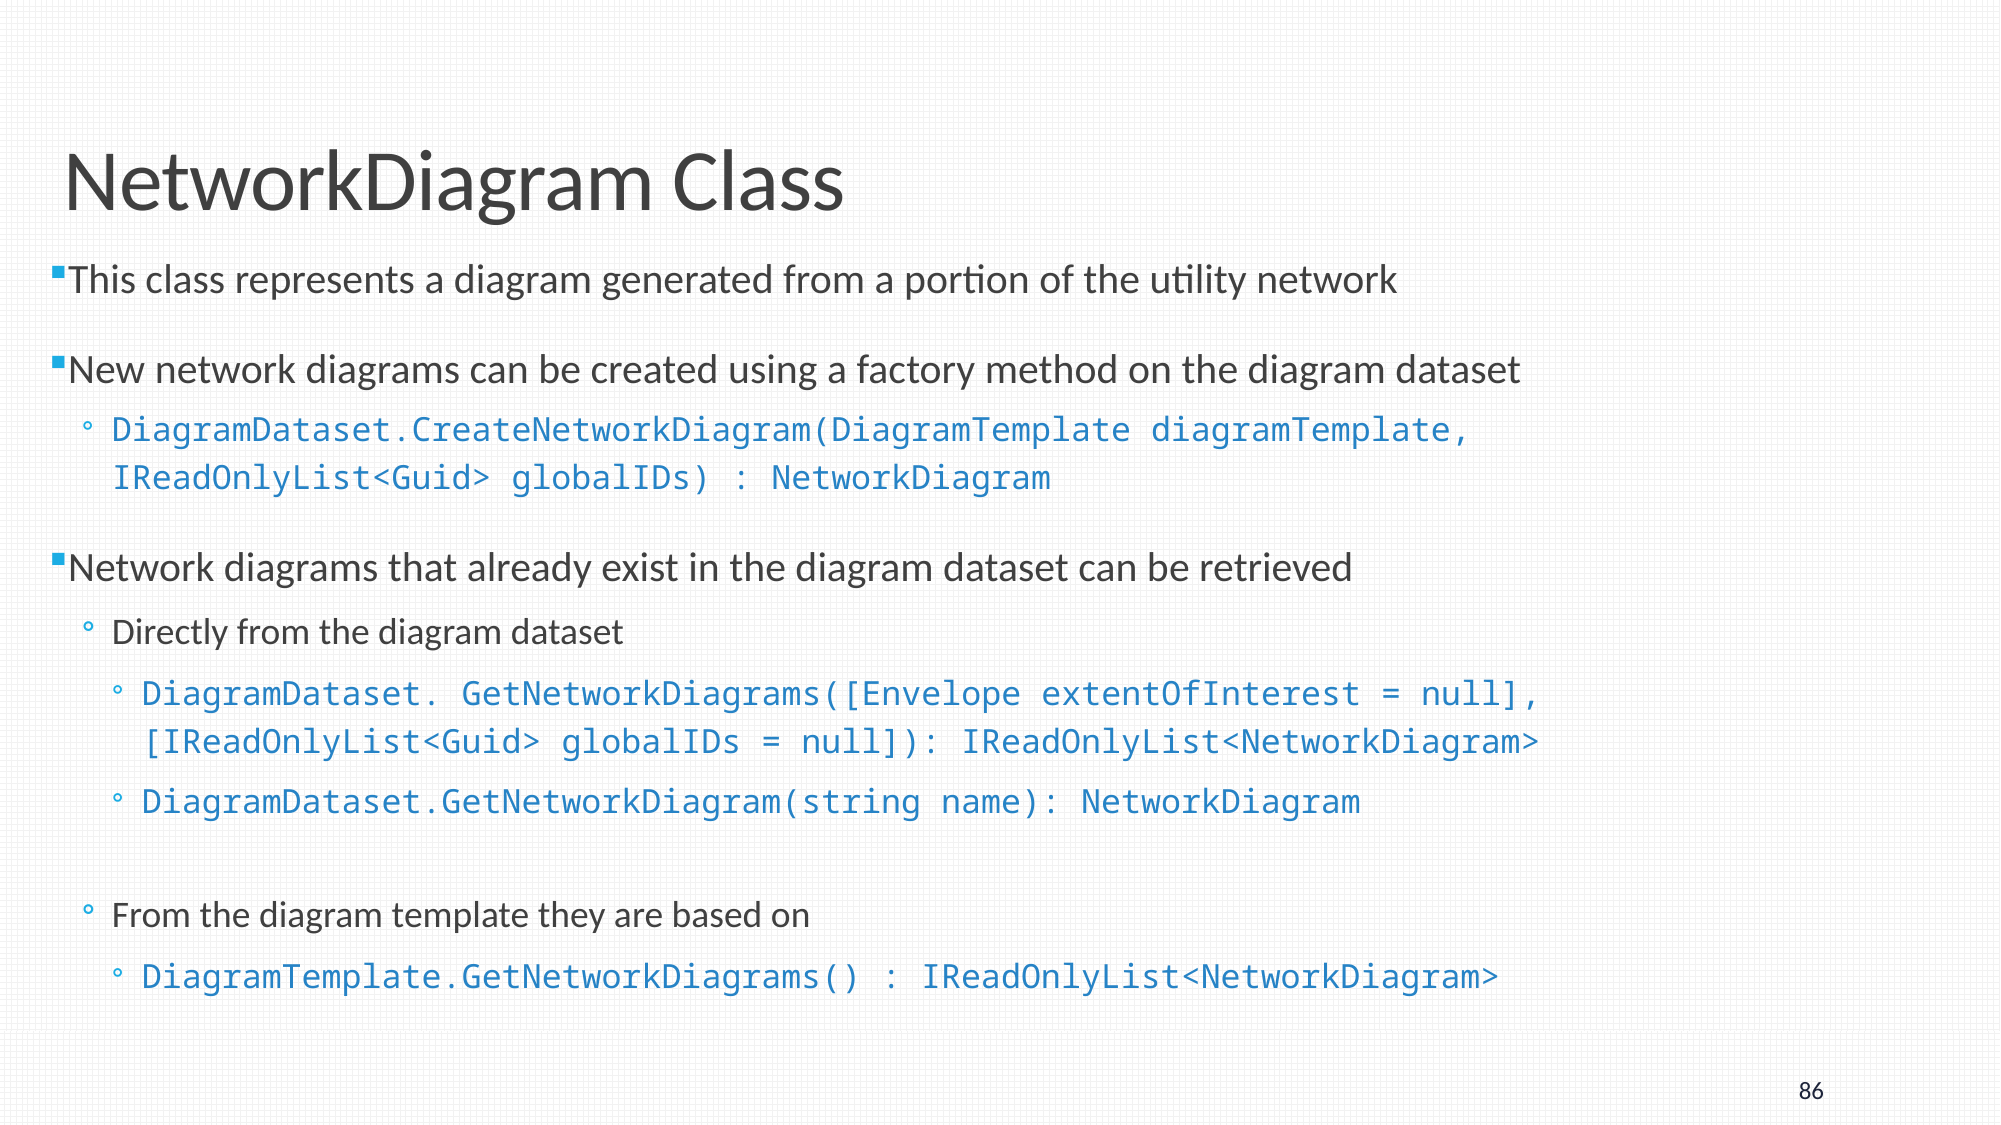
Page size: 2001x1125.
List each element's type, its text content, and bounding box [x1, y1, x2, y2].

title NetworkDiagram Class [48, 47, 1952, 236]
slide_number 86 [1624, 1059, 1840, 1120]
list This class represents a diagram generated from a portion of the utility network New network diagrams can be created using a factory method on the diagram dataset DiagramDataset.CreateNetworkDiagram(DiagramTemplate diagramTemplate, IReadOnlyList<Guid> globalIDs) : NetworkDiagram Network diagrams that already exist in the diagram dataset can be retrieved Directly from the diagram dataset DiagramDataset. GetNetworkDiagrams([Envelope extentOfInterest = null], [IReadOnlyList<Guid> globalIDs = null]): IReadOnlyList<NetworkDiagram> DiagramDataset.GetNetworkDiagram(string name): NetworkDiagram From the diagram template they are based on DiagramTemplate.GetNetworkDiagrams() : IReadOnlyList<NetworkDiagram> [48, 250, 1650, 1100]
